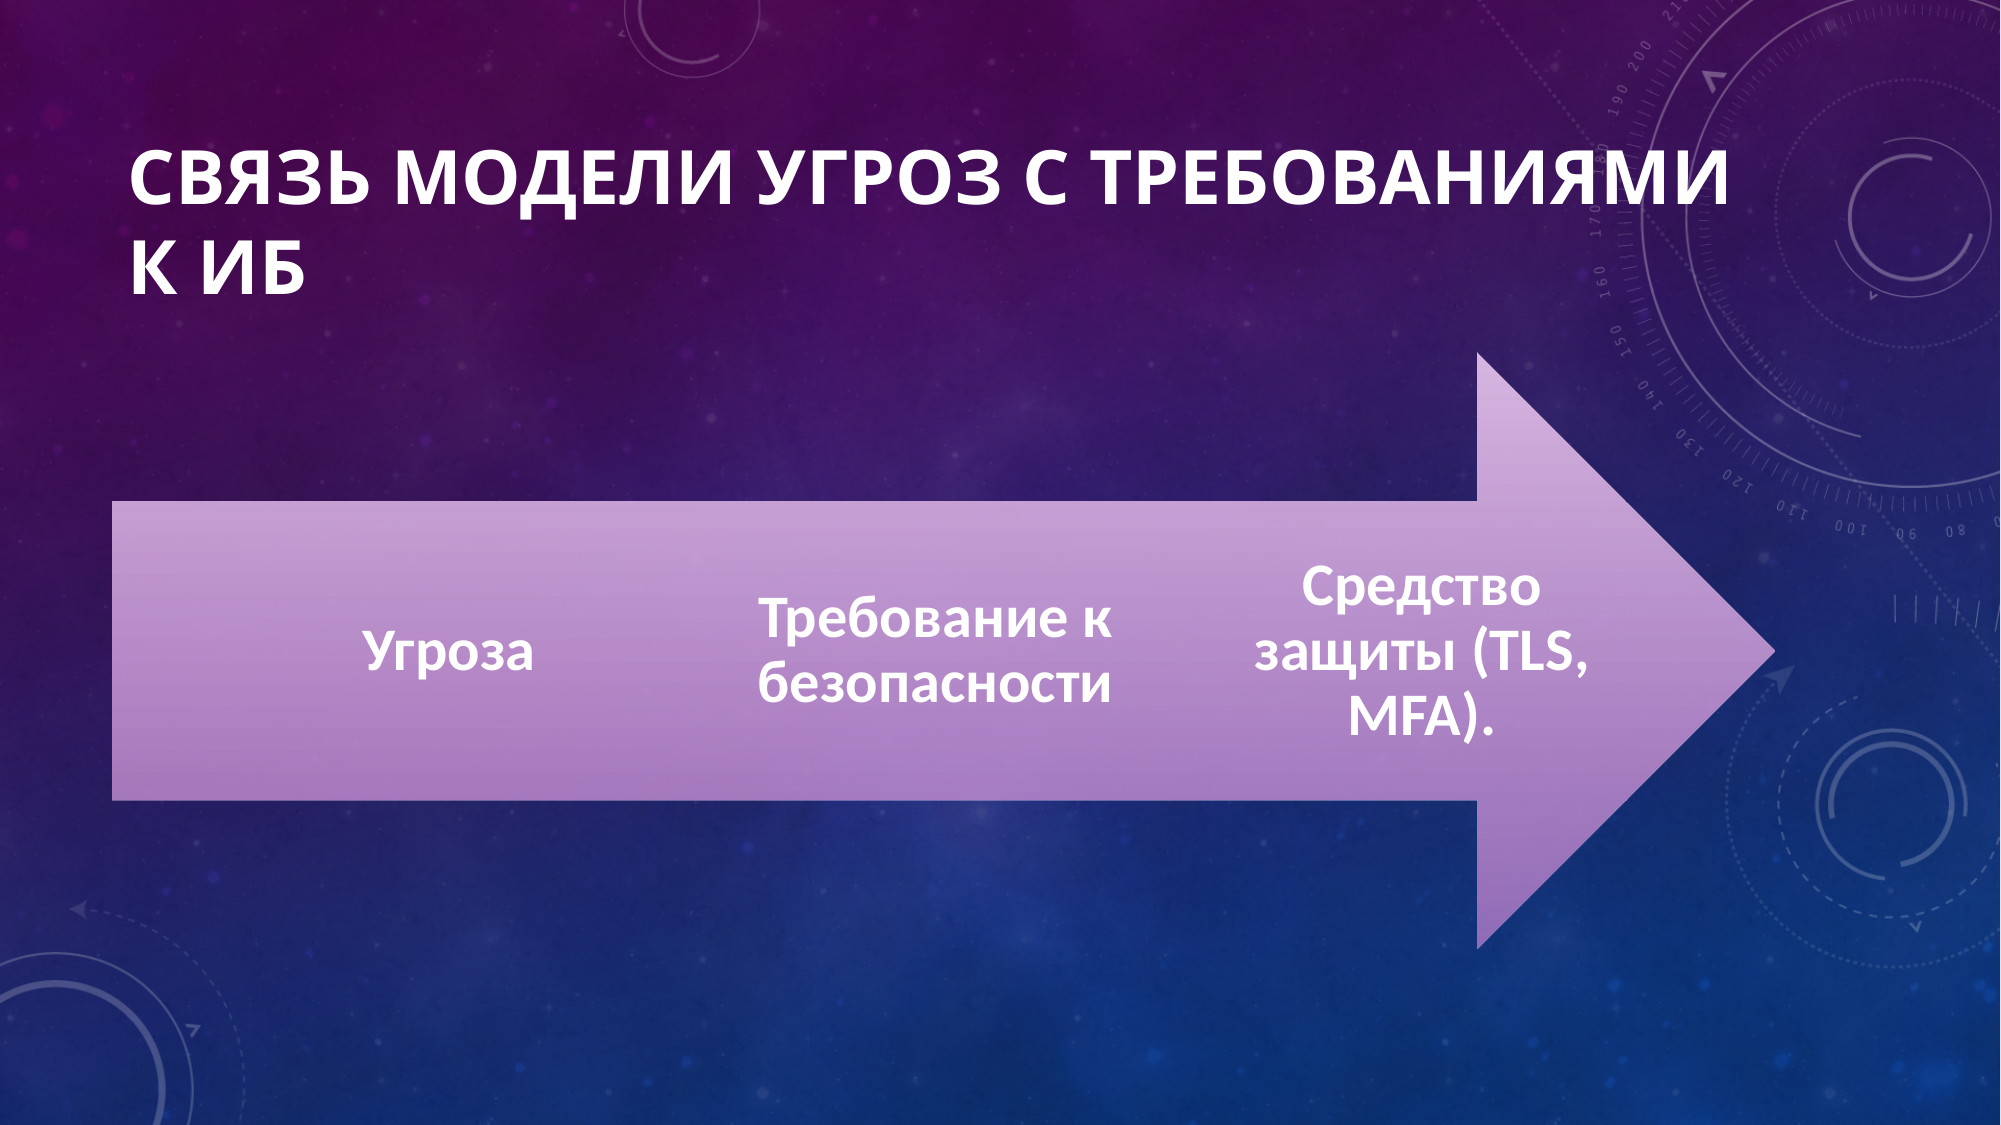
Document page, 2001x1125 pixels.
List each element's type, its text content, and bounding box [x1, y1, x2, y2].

title Связь модели угроз с требованиями к ИБ [112, 99, 1775, 339]
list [112, 350, 1775, 951]
picture [0, 0, 2001, 1125]
